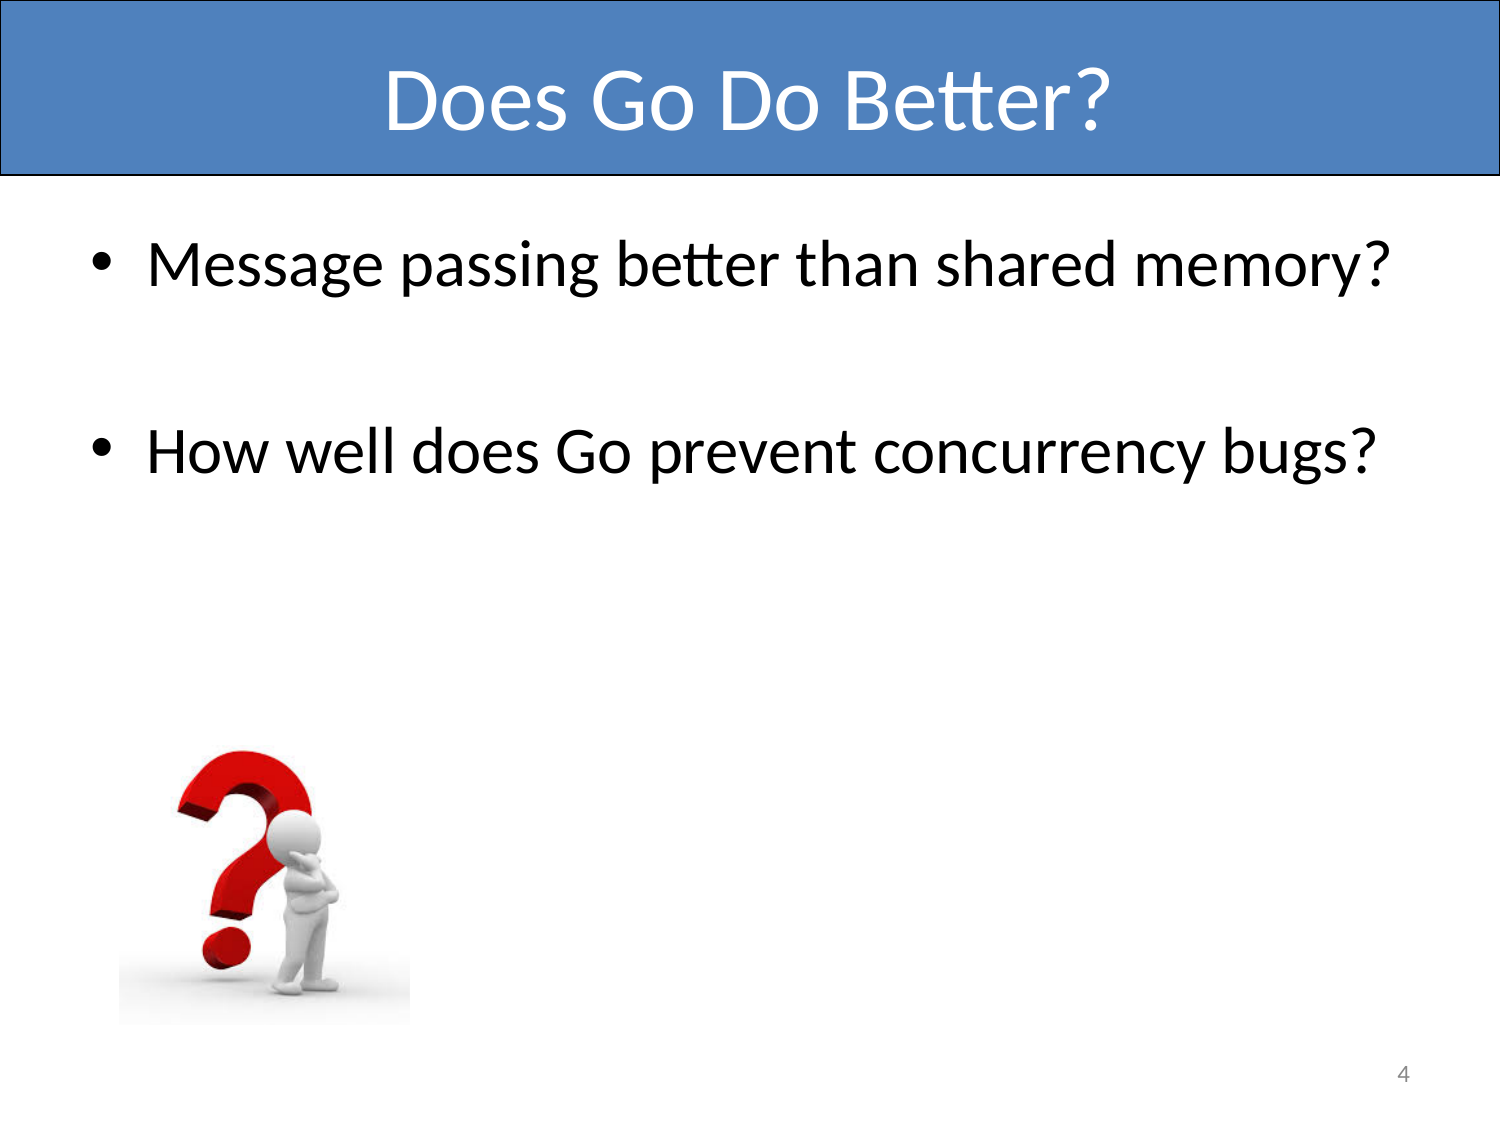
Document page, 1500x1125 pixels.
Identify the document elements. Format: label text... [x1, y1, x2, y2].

text_box [1425, 0, 1500, 175]
list Message passing better than shared memory? How well does Go prevent concurrency bugs? [75, 212, 1446, 955]
title Does Go Do Better? [75, 0, 1425, 188]
picture [119, 735, 410, 1026]
text_box [0, 0, 75, 175]
slide_number 4 [1074, 1042, 1425, 1103]
